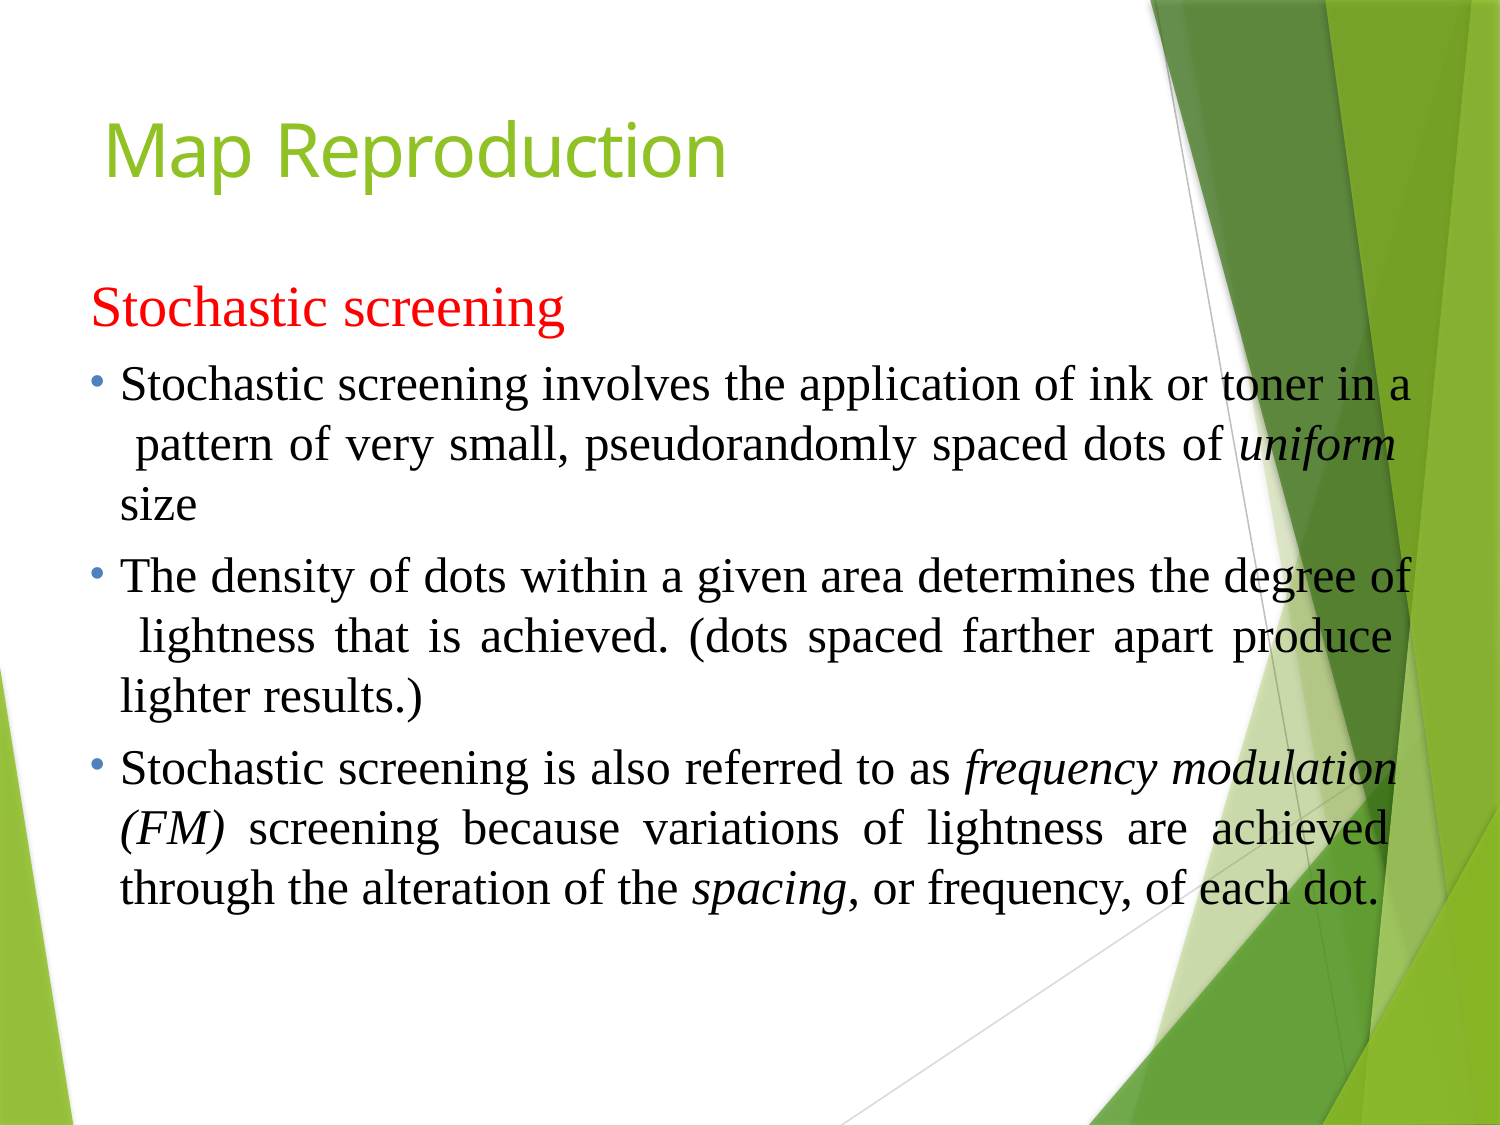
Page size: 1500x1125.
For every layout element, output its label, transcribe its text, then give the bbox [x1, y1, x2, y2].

title Map Reproduction [99, 99, 1142, 251]
text_box Stochastic screening Stochastic screening involves the application of ink or toner in a pattern of very small, pseudorandomly spaced dots of uniform size The density of dots within a given area determines the degree of lightness that is achieved. (dots spaced farther apart produce lighter results.) Stochastic screening is also referred to as frequency modulation (FM) screening because variations of lightness are achieved through the alteration of the spacing, or frequency, of each dot. [87, 251, 1413, 915]
